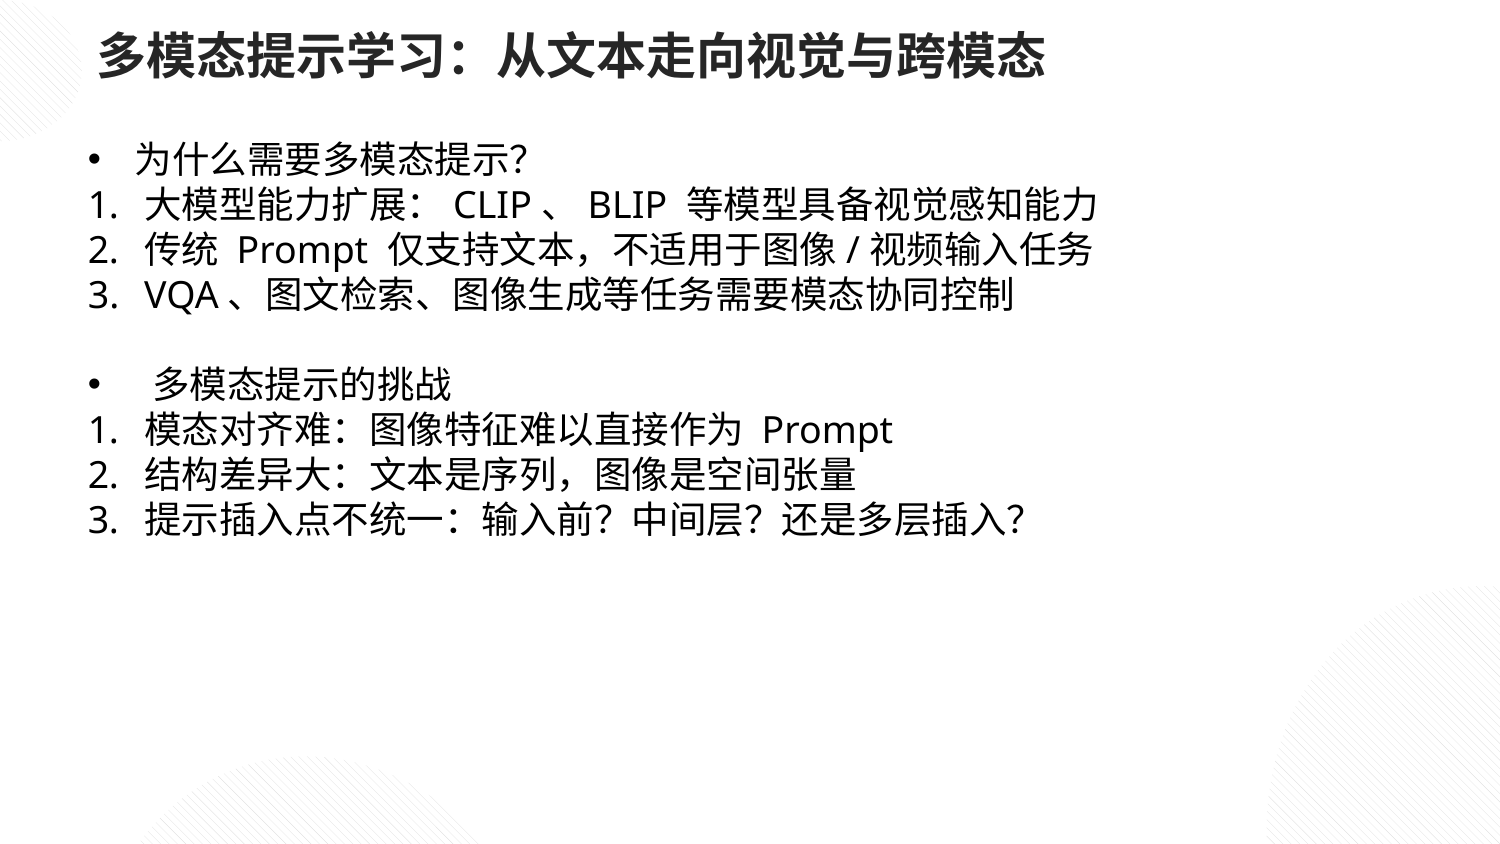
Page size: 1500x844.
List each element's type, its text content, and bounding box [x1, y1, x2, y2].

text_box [0, 0, 1372, 142]
text_box 为什么需要多模态提示？ 大模型能力扩展：CLIP、BLIP 等模型具备视觉感知能力 传统 Prompt 仅支持文本，不适用于图像/视频输入任务 VQA、图文检索、图像生成等任务需要模态协同控制 多模态提示的挑战 模态对齐难：图像特征难以直接作为 Prompt 结构差异大：文本是序列，图像是空间张量 提示插入点不统一：输入前？中间层？还是多层插入？ [73, 142, 1232, 549]
text_box [136, 755, 486, 844]
text_box [1265, 584, 1500, 844]
